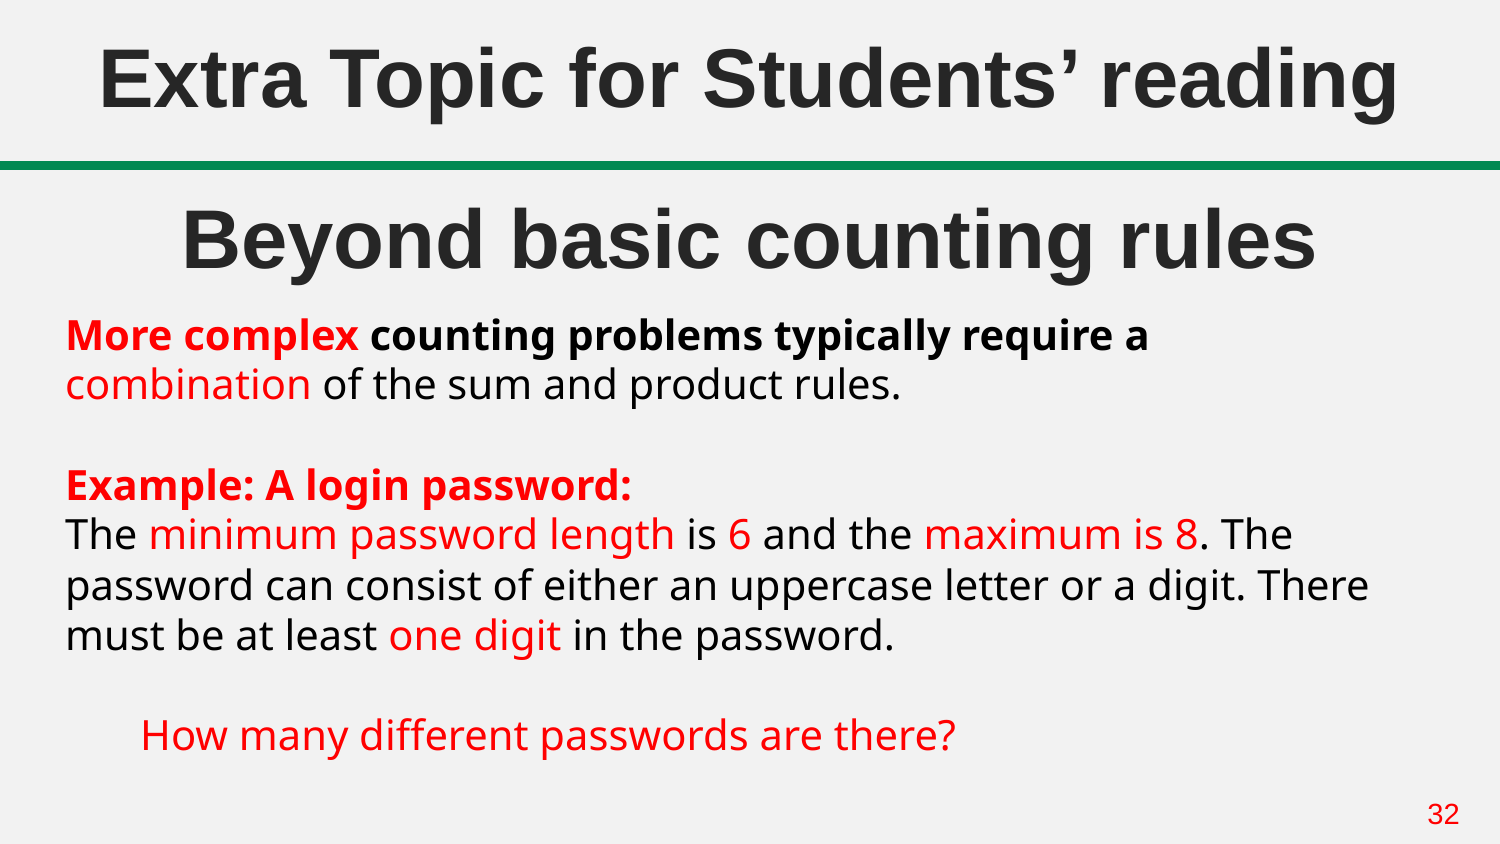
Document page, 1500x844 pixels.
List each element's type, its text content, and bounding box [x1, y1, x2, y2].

text_box More complex counting problems typically require a combination of the sum and product rules. Example: A login password: The minimum password length is 6 and the maximum is 8. The password can consist of either an uppercase letter or a digit. There must be at least one digit in the password. How many different passwords are there? [50, 300, 1450, 766]
title Beyond basic counting rules [0, 170, 1500, 293]
text_box Extra Topic for Students’ reading [0, 9, 1500, 132]
